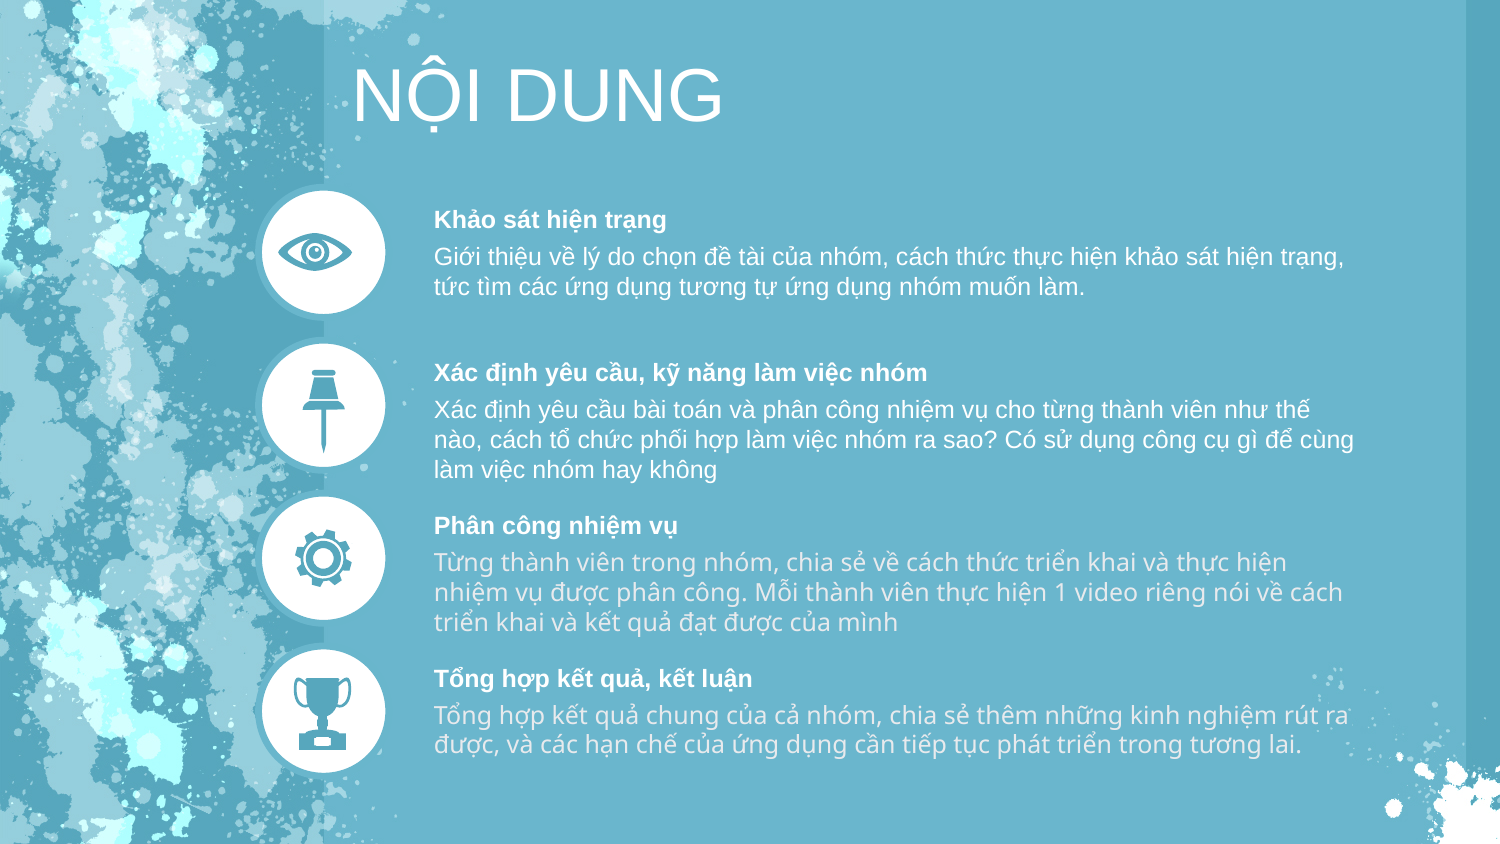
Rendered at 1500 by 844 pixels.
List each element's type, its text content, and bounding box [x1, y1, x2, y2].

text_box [418, 195, 1381, 309]
text_box NỘI DUNG [336, 43, 1500, 139]
text_box [291, 675, 354, 753]
text_box [300, 367, 347, 456]
text_box [256, 338, 391, 473]
text_box [256, 643, 391, 779]
picture [0, 0, 1500, 844]
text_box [418, 348, 1379, 493]
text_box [418, 654, 1377, 768]
text_box [256, 491, 391, 626]
text_box [293, 527, 355, 590]
text_box [256, 185, 391, 320]
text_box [418, 501, 1377, 646]
text_box [276, 230, 354, 273]
